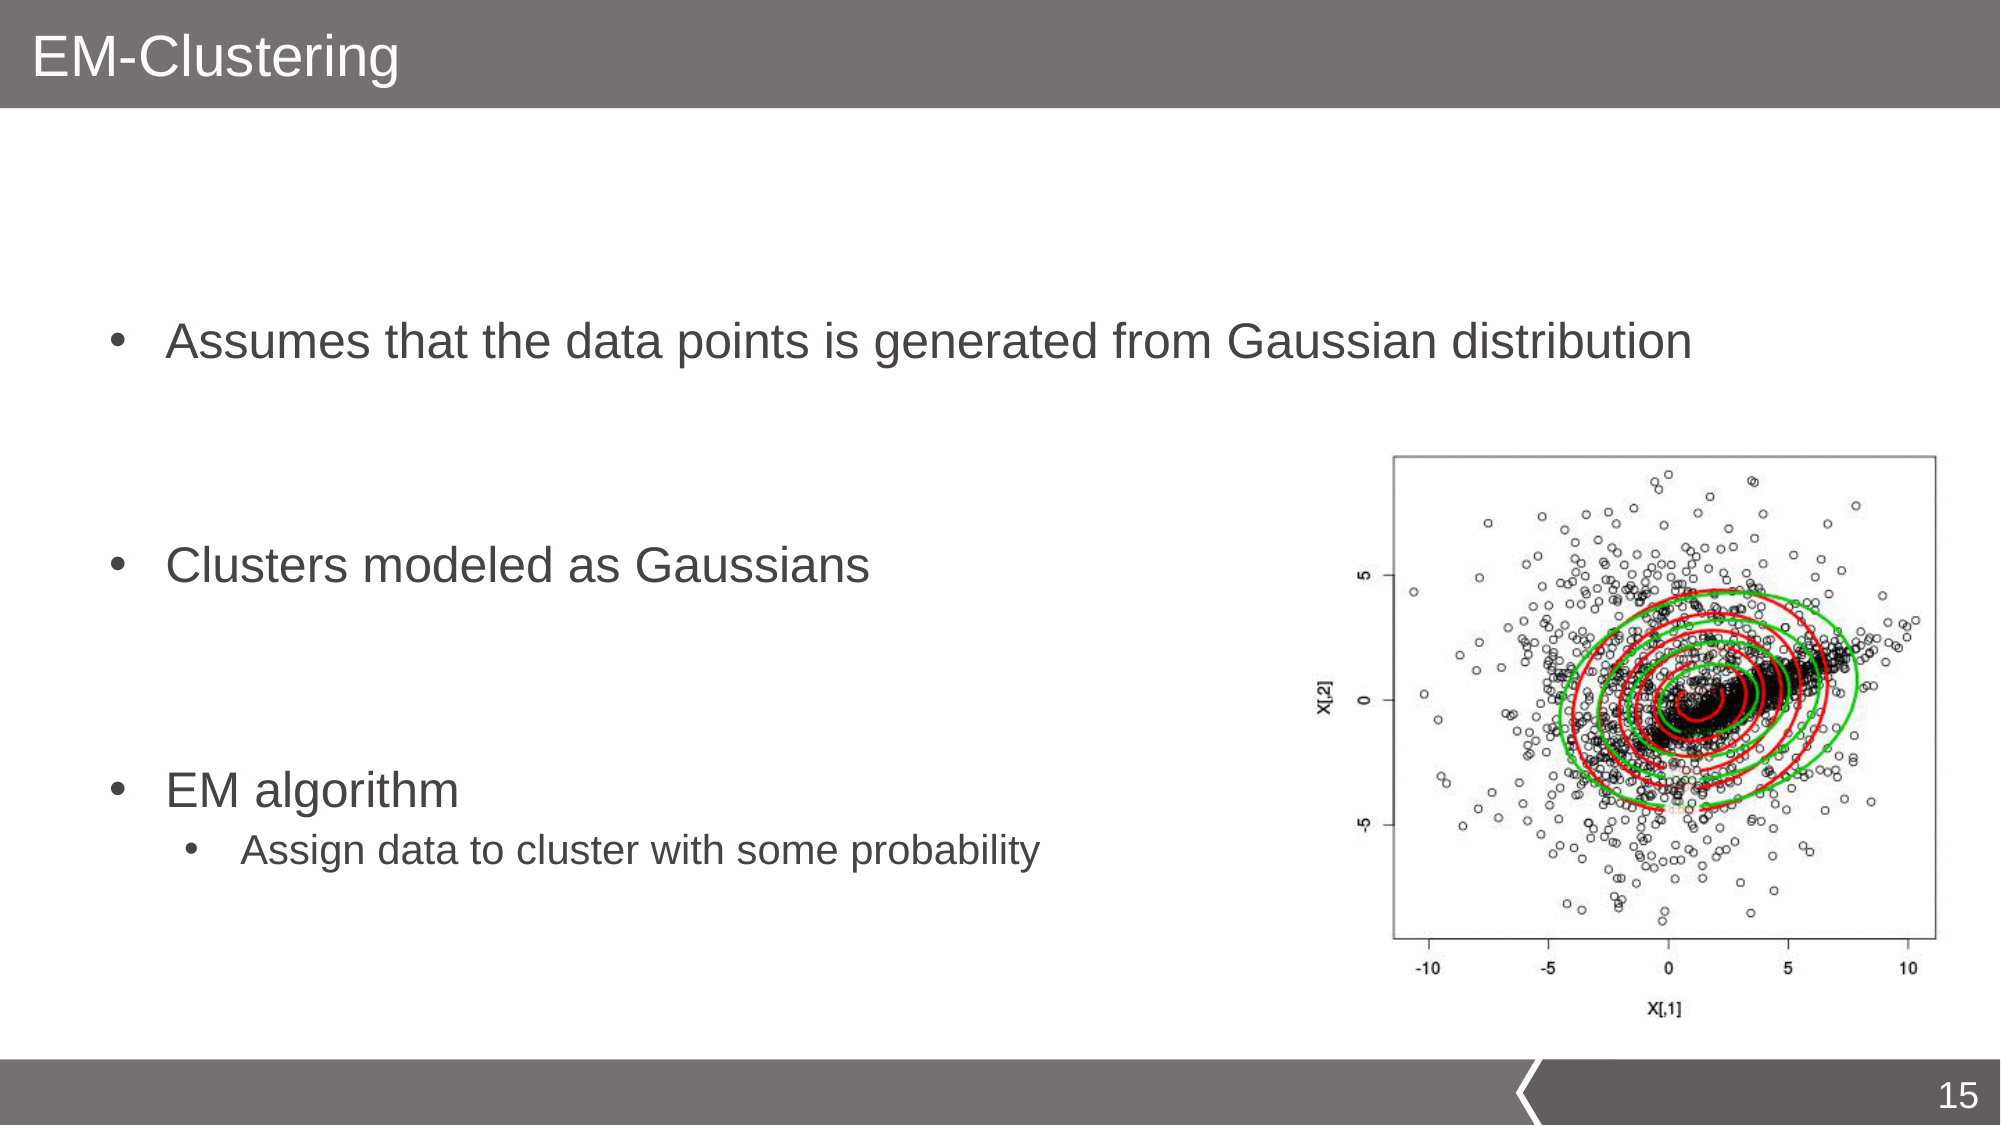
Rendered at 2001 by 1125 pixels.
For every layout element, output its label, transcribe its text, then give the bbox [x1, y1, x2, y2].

list EM-Clustering [16, 18, 1156, 100]
list 15 [1922, 1068, 2000, 1118]
list Assumes that the data points is generated from Gaussian distribution Clusters modeled as Gaussians EM algorithm Assign data to cluster with some probability [94, 307, 1929, 1004]
picture [1312, 375, 1978, 1041]
